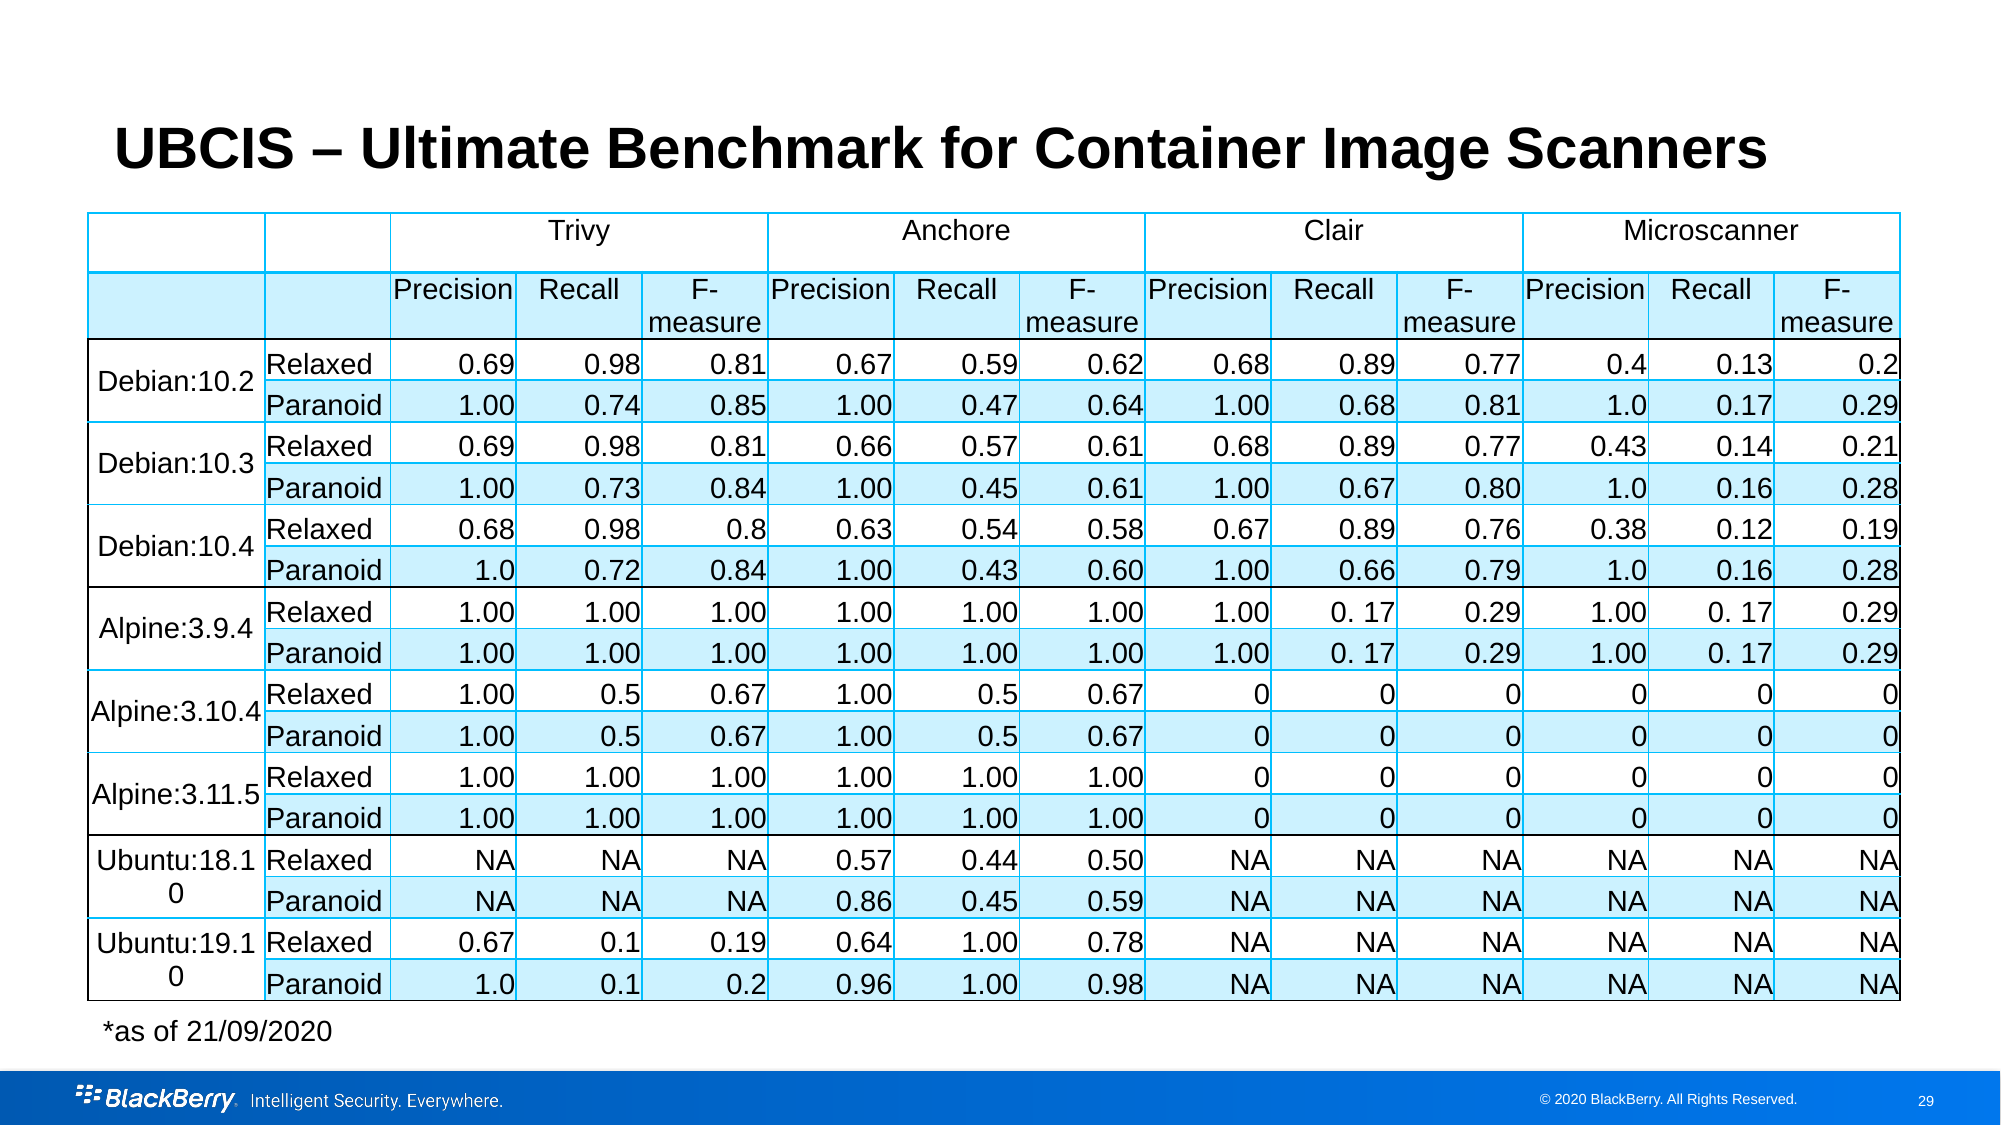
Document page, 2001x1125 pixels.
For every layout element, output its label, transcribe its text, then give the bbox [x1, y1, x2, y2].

table_cell 0.98 [517, 340, 641, 379]
table_cell NA [517, 836, 641, 876]
table_cell F-measure [1398, 274, 1522, 338]
table_cell 0.67 [643, 712, 767, 752]
table_cell 0.64 [769, 919, 893, 958]
table_cell 0.84 [643, 464, 767, 504]
table_cell 0.50 [1020, 836, 1144, 876]
table_cell 1.00 [769, 381, 893, 421]
table_cell 0 [1775, 671, 1899, 710]
table_cell Debian:10.3 [89, 423, 264, 504]
table_cell 0.67 [1020, 671, 1144, 710]
table_cell 1.00 [769, 712, 893, 752]
table_cell Relaxed [266, 340, 390, 379]
table_cell 0.21 [1775, 423, 1899, 462]
table_cell 1.00 [895, 960, 1019, 1000]
table_cell 0.16 [1649, 547, 1773, 586]
table_cell 0 [1524, 671, 1648, 710]
table_cell NA [1649, 836, 1773, 876]
table_cell 0.72 [517, 547, 641, 586]
table_cell Paranoid [266, 712, 390, 752]
table_cell 0 [1272, 753, 1396, 793]
table_cell 0.62 [1020, 340, 1144, 379]
table_cell 1.00 [391, 753, 515, 793]
table_cell Recall [517, 274, 641, 338]
table_cell 0 [1272, 671, 1396, 710]
table_cell 1.00 [1146, 629, 1270, 669]
table_cell 1.00 [517, 588, 641, 628]
table_cell 0 [1775, 795, 1899, 834]
table_cell Relaxed [266, 919, 390, 958]
table_cell Debian:10.4 [89, 505, 264, 586]
table_cell 1.00 [895, 629, 1019, 669]
table_cell 1.00 [769, 671, 893, 710]
table_cell NA [1649, 919, 1773, 958]
table_cell 0 [1146, 753, 1270, 793]
table_cell Paranoid [266, 960, 390, 1000]
table_cell Precision [391, 274, 515, 338]
table_cell 0.76 [1398, 505, 1522, 545]
table_cell 1.00 [391, 588, 515, 628]
table_cell 0 [1398, 795, 1522, 834]
table_cell NA [1272, 836, 1396, 876]
table_cell 0.67 [1020, 712, 1144, 752]
table_cell 0.45 [895, 464, 1019, 504]
table_cell Relaxed [266, 836, 390, 876]
table_cell 0.81 [643, 423, 767, 462]
table_cell 1.00 [517, 753, 641, 793]
table_cell NA [391, 836, 515, 876]
table_cell Relaxed [266, 588, 390, 628]
table_cell 0.19 [1775, 505, 1899, 545]
table_cell 1.0 [1524, 547, 1648, 586]
table_cell 0 [1146, 671, 1270, 710]
table_cell Ubuntu:18.10 [89, 836, 264, 917]
table_cell 0.85 [643, 381, 767, 421]
table_cell Paranoid [266, 464, 390, 504]
table_cell 0 [1649, 795, 1773, 834]
table_cell 1.00 [769, 547, 893, 586]
table_cell 0.5 [517, 712, 641, 752]
table_cell 1.00 [1146, 464, 1270, 504]
table_cell 0.73 [517, 464, 641, 504]
table_cell Relaxed [266, 753, 390, 793]
table_cell 1.0 [1524, 381, 1648, 421]
table_cell 0.5 [517, 671, 641, 710]
table_cell 1.0 [391, 960, 515, 1000]
table_cell 0.29 [1775, 588, 1899, 628]
title UBCIS – Ultimate Benchmark for Container Image Scanners [99, 0, 1900, 188]
table_cell 0.38 [1524, 505, 1648, 545]
table_cell 0.98 [517, 423, 641, 462]
table_cell NA [1146, 960, 1270, 1000]
table_cell NA [1398, 919, 1522, 958]
table_cell Paranoid [266, 877, 390, 917]
table_cell 1.00 [1146, 588, 1270, 628]
table_cell 0.89 [1272, 423, 1396, 462]
table_cell 1.00 [1524, 629, 1648, 669]
table_cell 0.60 [1020, 547, 1144, 586]
table_cell 0.89 [1272, 505, 1396, 545]
table_cell 0.68 [1272, 381, 1396, 421]
table_cell 0.12 [1649, 505, 1773, 545]
table_cell NA [1272, 919, 1396, 958]
table_cell NA [1146, 836, 1270, 876]
table_cell 0.5 [895, 671, 1019, 710]
table_cell 0.8 [643, 505, 767, 545]
table_cell 0.44 [895, 836, 1019, 876]
table_cell Ubuntu:19.10 [89, 919, 264, 1000]
table_cell 0.1 [517, 919, 641, 958]
table_cell 0 [1146, 795, 1270, 834]
table_cell NA [1524, 836, 1648, 876]
table_cell 0.2 [643, 960, 767, 1000]
table_cell 1.00 [391, 464, 515, 504]
table_cell 0.81 [643, 340, 767, 379]
table_cell 0 [1775, 712, 1899, 752]
table_cell 0.59 [895, 340, 1019, 379]
table_cell 0 [1524, 712, 1648, 752]
table_cell 0.57 [769, 836, 893, 876]
table_cell 0.69 [391, 423, 515, 462]
table_cell 0.78 [1020, 919, 1144, 958]
table_cell F-measure [643, 274, 767, 338]
table_cell 1.00 [517, 795, 641, 834]
table_cell NA [1524, 919, 1648, 958]
table_cell NA [1398, 877, 1522, 917]
table_cell 0.47 [895, 381, 1019, 421]
table_cell 0.74 [517, 381, 641, 421]
table_cell NA [1398, 960, 1522, 1000]
table_cell NA [1775, 877, 1899, 917]
table_cell 1.00 [643, 795, 767, 834]
table_cell 1.00 [769, 464, 893, 504]
table_cell 0 [1398, 671, 1522, 710]
table_cell 0.59 [1020, 877, 1144, 917]
table_cell 0.98 [517, 505, 641, 545]
table_cell 0 [1524, 753, 1648, 793]
table_cell 0 [1649, 753, 1773, 793]
table_cell 0.29 [1775, 629, 1899, 669]
table_cell 0 [1524, 795, 1648, 834]
table_cell 0 [1398, 712, 1522, 752]
table_cell 0.89 [1272, 340, 1396, 379]
table_cell 1.00 [1020, 795, 1144, 834]
table_cell 0.1 [517, 960, 641, 1000]
table_cell NA [1775, 960, 1899, 1000]
picture [75, 1081, 503, 1116]
table_cell 1.0 [391, 547, 515, 586]
table_cell Recall [895, 274, 1019, 338]
table_cell 0 [1146, 712, 1270, 752]
table_cell Precision [769, 274, 893, 338]
table_cell 0.69 [391, 340, 515, 379]
table_cell NA [1649, 877, 1773, 917]
table_cell 1.00 [643, 753, 767, 793]
table_cell Relaxed [266, 505, 390, 545]
table_header [89, 214, 264, 271]
table_cell 0 [1775, 753, 1899, 793]
table_cell 0.68 [1146, 423, 1270, 462]
table_cell NA [1524, 877, 1648, 917]
table_cell 0 [1398, 753, 1522, 793]
table_cell 0. 17 [1272, 588, 1396, 628]
table_cell 0.29 [1775, 381, 1899, 421]
table_cell NA [1398, 836, 1522, 876]
table_cell 0.5 [895, 712, 1019, 752]
table_cell NA [643, 836, 767, 876]
table_cell 0. 17 [1272, 629, 1396, 669]
table_cell NA [1272, 877, 1396, 917]
table_cell 1.00 [643, 629, 767, 669]
table_cell 0.13 [1649, 340, 1773, 379]
table_cell 1.00 [895, 753, 1019, 793]
table_cell 0.67 [391, 919, 515, 958]
table_cell Recall [1272, 274, 1396, 338]
table_cell 0.16 [1649, 464, 1773, 504]
table_cell Precision [1524, 274, 1648, 338]
table_cell 1.00 [1524, 588, 1648, 628]
table_cell 1.00 [391, 795, 515, 834]
table_cell 0 [1272, 795, 1396, 834]
table_cell 1.00 [643, 588, 767, 628]
table_header Trivy [391, 214, 767, 271]
table_cell Paranoid [266, 547, 390, 586]
table_cell Paranoid [266, 629, 390, 669]
table_cell 0.61 [1020, 464, 1144, 504]
table_cell Paranoid [266, 795, 390, 834]
table_cell 0.14 [1649, 423, 1773, 462]
table_cell NA [1524, 960, 1648, 1000]
table_cell 1.00 [1020, 588, 1144, 628]
table_cell 0.29 [1398, 588, 1522, 628]
table_cell Relaxed [266, 423, 390, 462]
table_cell Precision [1146, 274, 1270, 338]
table_cell 0 [1649, 671, 1773, 710]
table_cell 1.00 [391, 671, 515, 710]
table_cell NA [643, 877, 767, 917]
table_cell 0.67 [1146, 505, 1270, 545]
table_cell Recall [1649, 274, 1773, 338]
table_cell 0.17 [1649, 381, 1773, 421]
table_cell 1.00 [769, 629, 893, 669]
table_cell NA [1146, 877, 1270, 917]
table_cell 1.00 [895, 795, 1019, 834]
table_cell 1.00 [1146, 381, 1270, 421]
table_header [266, 214, 390, 271]
table_cell 1.00 [895, 919, 1019, 958]
table_cell NA [1272, 960, 1396, 1000]
table_cell 0.77 [1398, 340, 1522, 379]
table_cell Relaxed [266, 671, 390, 710]
table_cell 0.54 [895, 505, 1019, 545]
table_cell 0.43 [1524, 423, 1648, 462]
table_header Microscanner [1524, 214, 1899, 271]
table_cell [89, 274, 264, 338]
table_cell 0.2 [1775, 340, 1899, 379]
table_cell 0.28 [1775, 464, 1899, 504]
table_cell 0.67 [1272, 464, 1396, 504]
table_cell 1.00 [1020, 629, 1144, 669]
table_cell 0.77 [1398, 423, 1522, 462]
table_cell 0.57 [895, 423, 1019, 462]
table_cell 0.61 [1020, 423, 1144, 462]
table_cell F-measure [1775, 274, 1899, 338]
table_cell 0.81 [1398, 381, 1522, 421]
table_cell 0.68 [391, 505, 515, 545]
table_cell Alpine:3.10.4 [89, 671, 264, 752]
table_cell 0.66 [769, 423, 893, 462]
table_header Anchore [769, 214, 1144, 271]
table_cell 0 [1272, 712, 1396, 752]
table_cell 0.29 [1398, 629, 1522, 669]
table_cell NA [1775, 919, 1899, 958]
table_cell 0.43 [895, 547, 1019, 586]
table_cell NA [391, 877, 515, 917]
table_cell 0.63 [769, 505, 893, 545]
table_header Clair [1146, 214, 1522, 271]
table_cell 0.79 [1398, 547, 1522, 586]
table_cell 1.00 [769, 795, 893, 834]
table_cell 1.0 [1524, 464, 1648, 504]
table_cell 1.00 [391, 629, 515, 669]
table_cell 0.80 [1398, 464, 1522, 504]
table_cell 0.45 [895, 877, 1019, 917]
table_cell Debian:10.2 [89, 340, 264, 421]
table_cell 0.86 [769, 877, 893, 917]
table_cell 1.00 [1146, 547, 1270, 586]
table_cell 1.00 [895, 588, 1019, 628]
table_cell 0.19 [643, 919, 767, 958]
table_cell 0.84 [643, 547, 767, 586]
table_cell 0.58 [1020, 505, 1144, 545]
table_cell 0.68 [1146, 340, 1270, 379]
table_cell 0.96 [769, 960, 893, 1000]
table_cell 1.00 [1020, 753, 1144, 793]
table_cell 0.28 [1775, 547, 1899, 586]
table_cell 0.64 [1020, 381, 1144, 421]
table_cell NA [1146, 919, 1270, 958]
table_cell NA [517, 877, 641, 917]
table_cell 0 [1649, 712, 1773, 752]
table_cell 0.4 [1524, 340, 1648, 379]
table_cell 1.00 [391, 381, 515, 421]
table_cell NA [1775, 836, 1899, 876]
table_cell 0.98 [1020, 960, 1144, 1000]
table_cell NA [1649, 960, 1773, 1000]
table_cell 1.00 [517, 629, 641, 669]
table_cell 1.00 [769, 753, 893, 793]
table_cell 1.00 [391, 712, 515, 752]
table_cell Alpine:3.9.4 [89, 588, 264, 669]
table_cell 0.66 [1272, 547, 1396, 586]
table_cell 0. 17 [1649, 629, 1773, 669]
table_cell 0.67 [769, 340, 893, 379]
table_cell 1.00 [769, 588, 893, 628]
table_cell Alpine:3.11.5 [89, 753, 264, 834]
table_cell F-measure [1020, 274, 1144, 338]
table_cell 0. 17 [1649, 588, 1773, 628]
table_cell Paranoid [266, 381, 390, 421]
table_cell [266, 274, 390, 338]
table_cell 0.67 [643, 671, 767, 710]
text_box *as of 21/09/2020 [88, 1004, 348, 1055]
